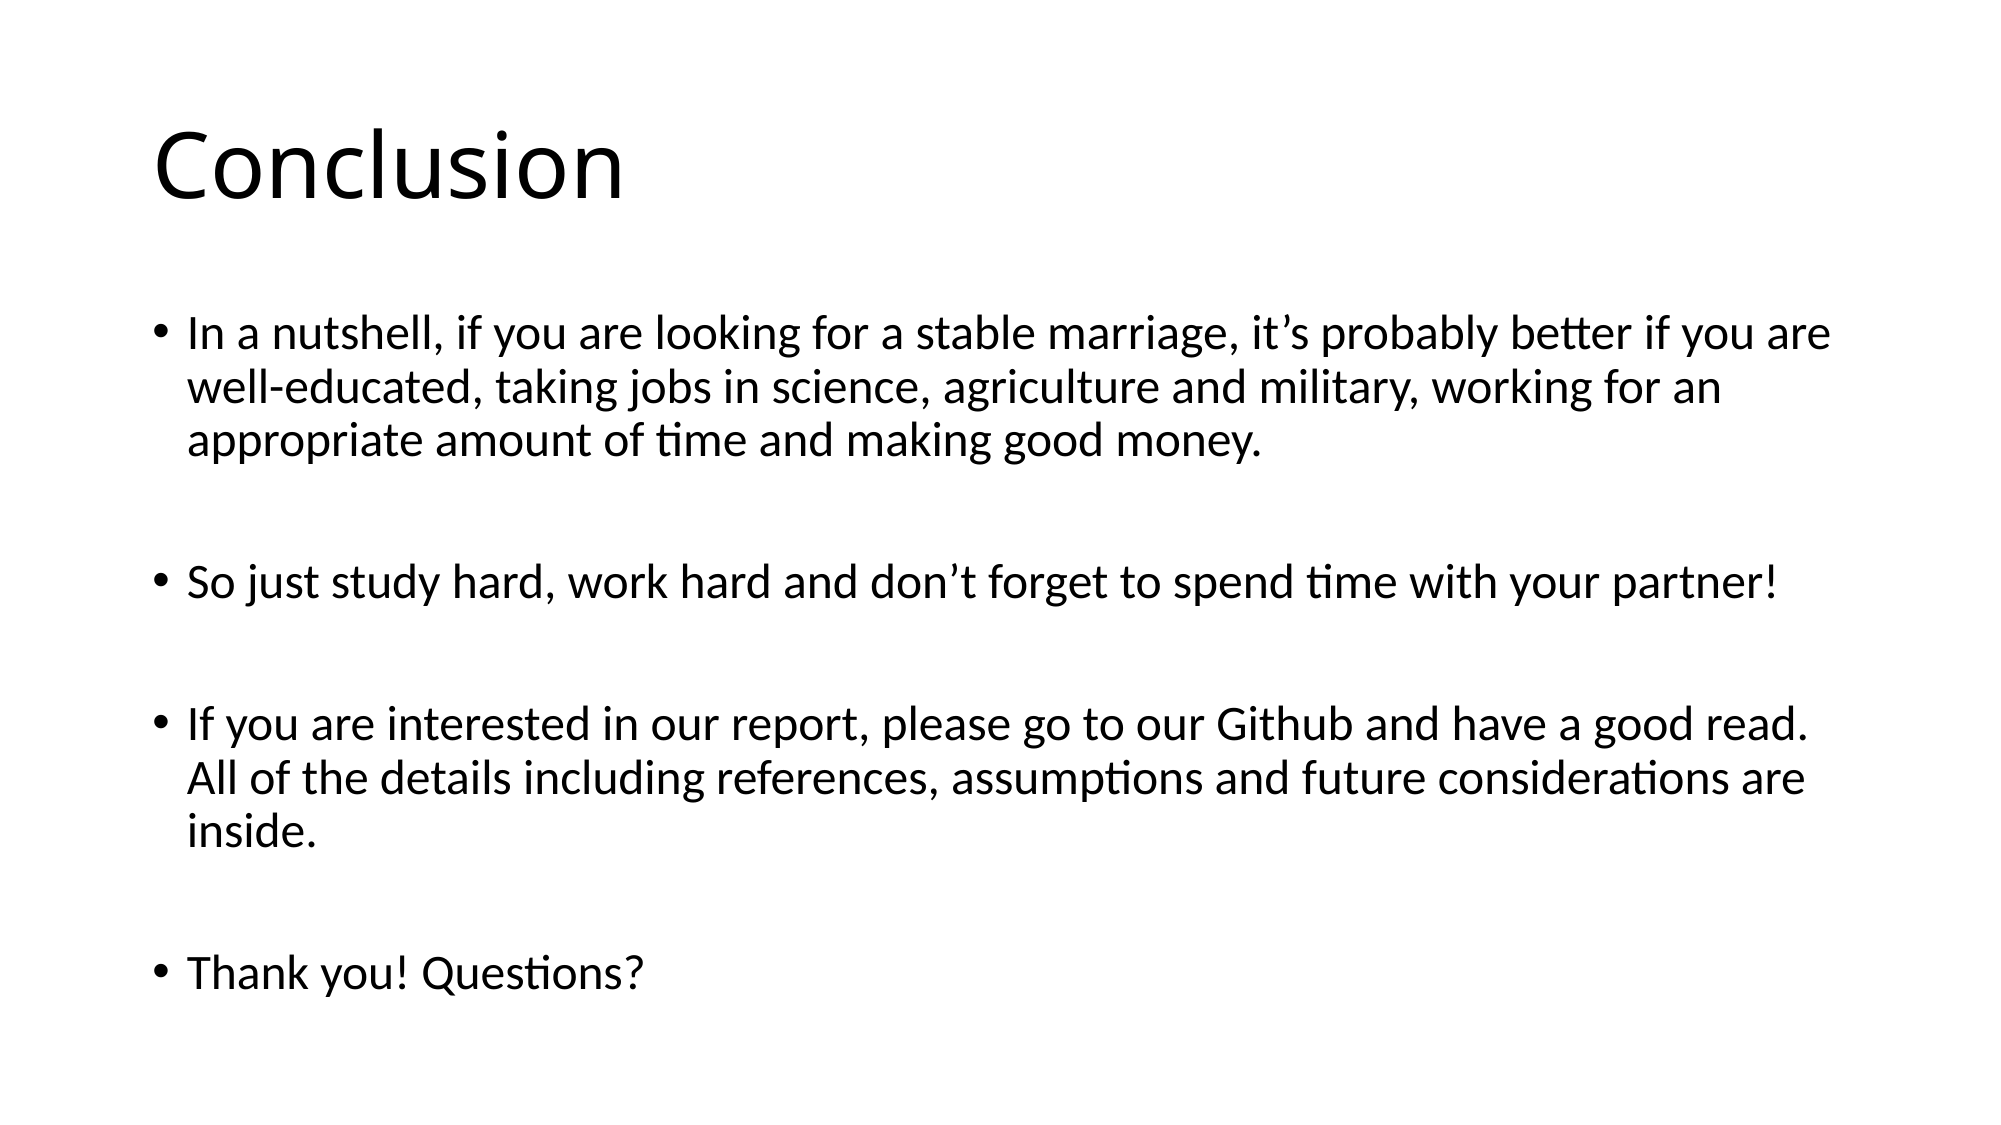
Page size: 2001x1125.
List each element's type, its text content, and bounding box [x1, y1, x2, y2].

title Conclusion [137, 59, 1863, 278]
list In a nutshell, if you are looking for a stable marriage, it’s probably better if you are well-educated, taking jobs in science, agriculture and military, working for an appropriate amount of time and making good money. So just study hard, work hard and don’t forget to spend time with your partner! If you are interested in our report, please go to our Github and have a good read. All of the details including references, assumptions and future considerations are inside. Thank you! Questions? [137, 299, 1863, 1014]
